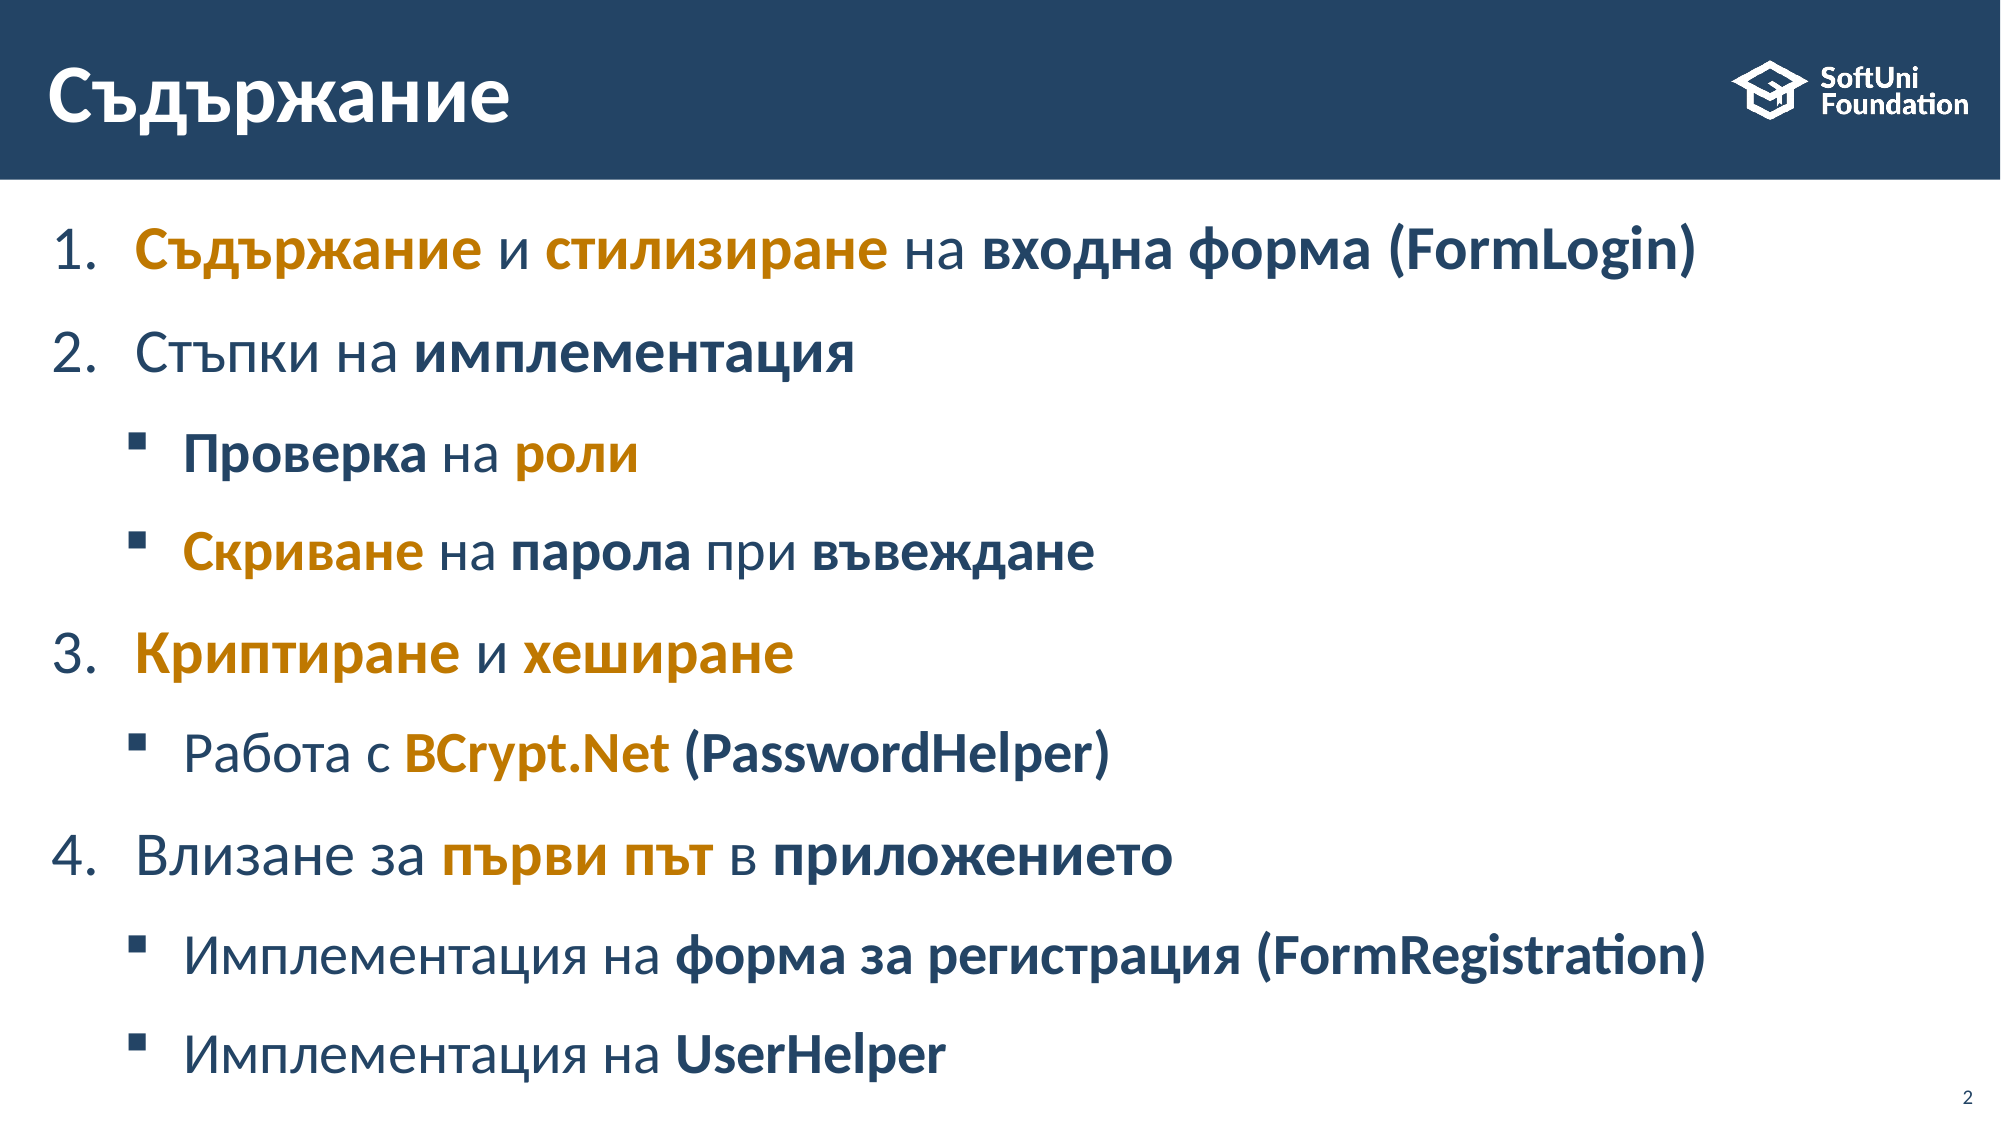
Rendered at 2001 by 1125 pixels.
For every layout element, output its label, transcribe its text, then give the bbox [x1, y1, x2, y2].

picture [1731, 60, 1968, 120]
text_box 2 [1927, 1067, 1989, 1117]
title Съдържание [31, 16, 1716, 162]
list ​Съдържание и стилизиране на входна форма (FormLogin) Стъпки на имплементация Проверка на роли Скриване на парола при въвеждане ​Криптиране и хеширане Работа с BCrypt.Net (PasswordHelper) Влизане за първи път в приложението Имплементация на форма за регистрация (FormRegistration) Имплементация на UserHelper [33, 197, 1967, 1109]
